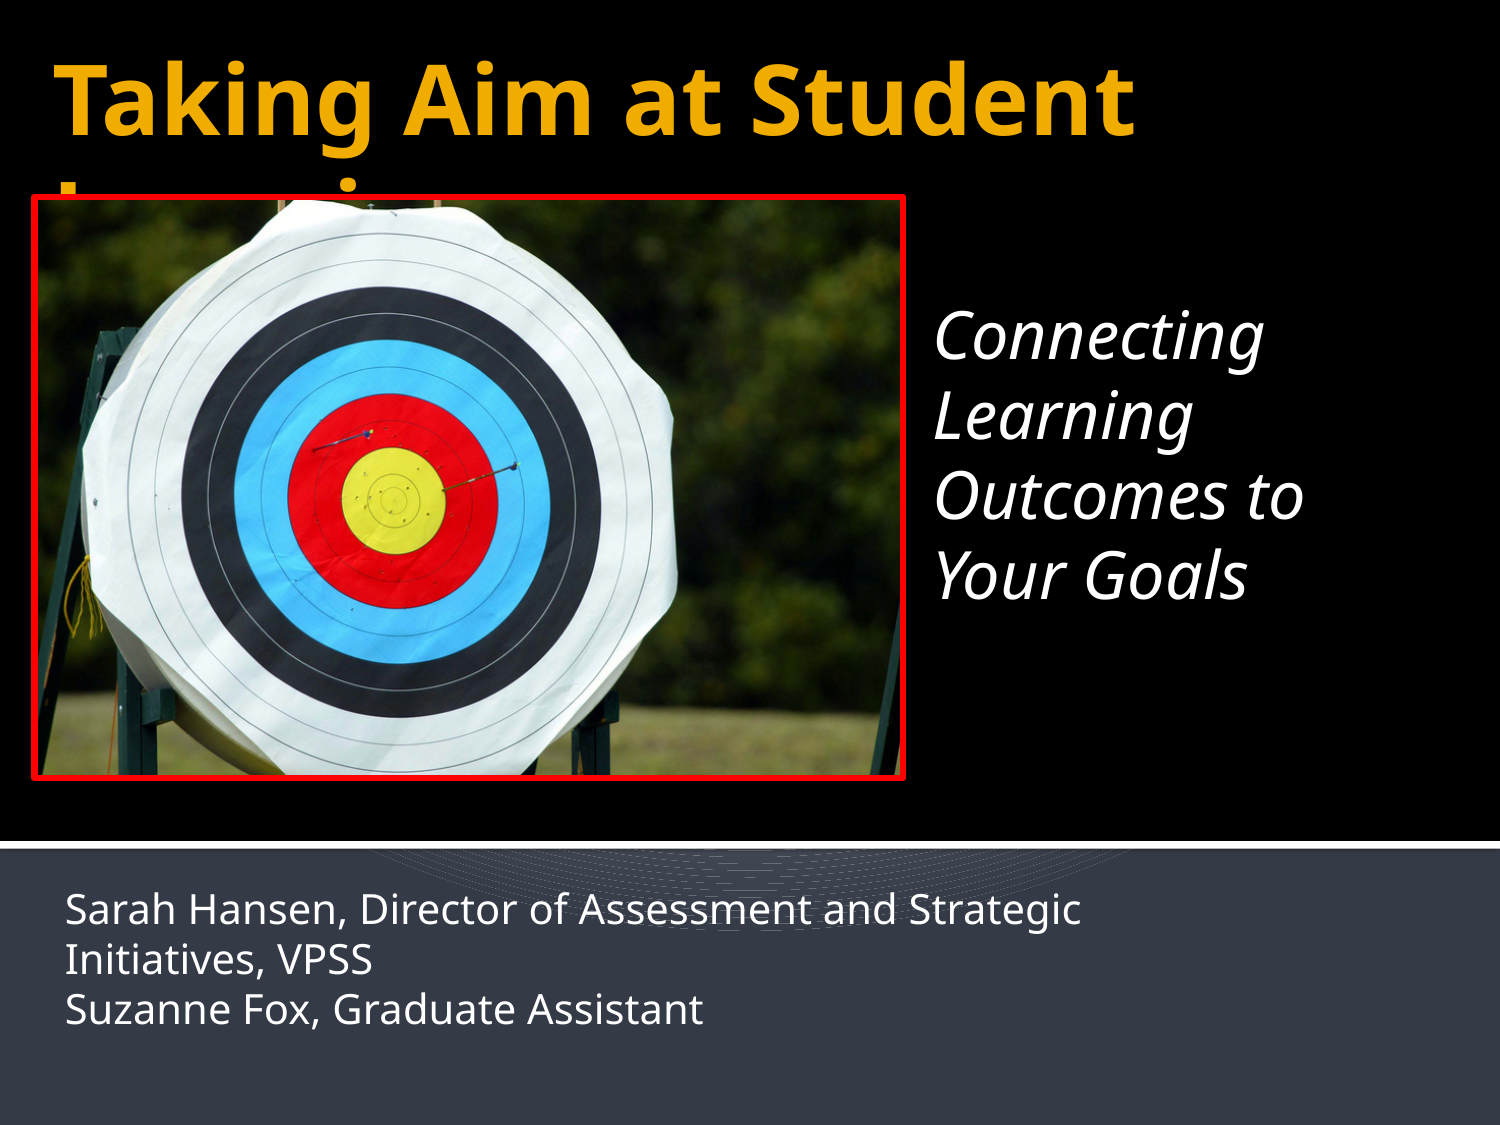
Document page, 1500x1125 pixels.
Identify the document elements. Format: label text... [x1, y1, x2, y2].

subtitle Connecting Learning Outcomes to Your Goals [912, 275, 1438, 613]
text_box Sarah Hansen, Director of Assessment and Strategic Initiatives, VPSS Suzanne Fox, Graduate Assistant [49, 875, 1263, 1040]
picture [37, 199, 900, 776]
title Taking Aim at Student Learning [37, 37, 1463, 312]
